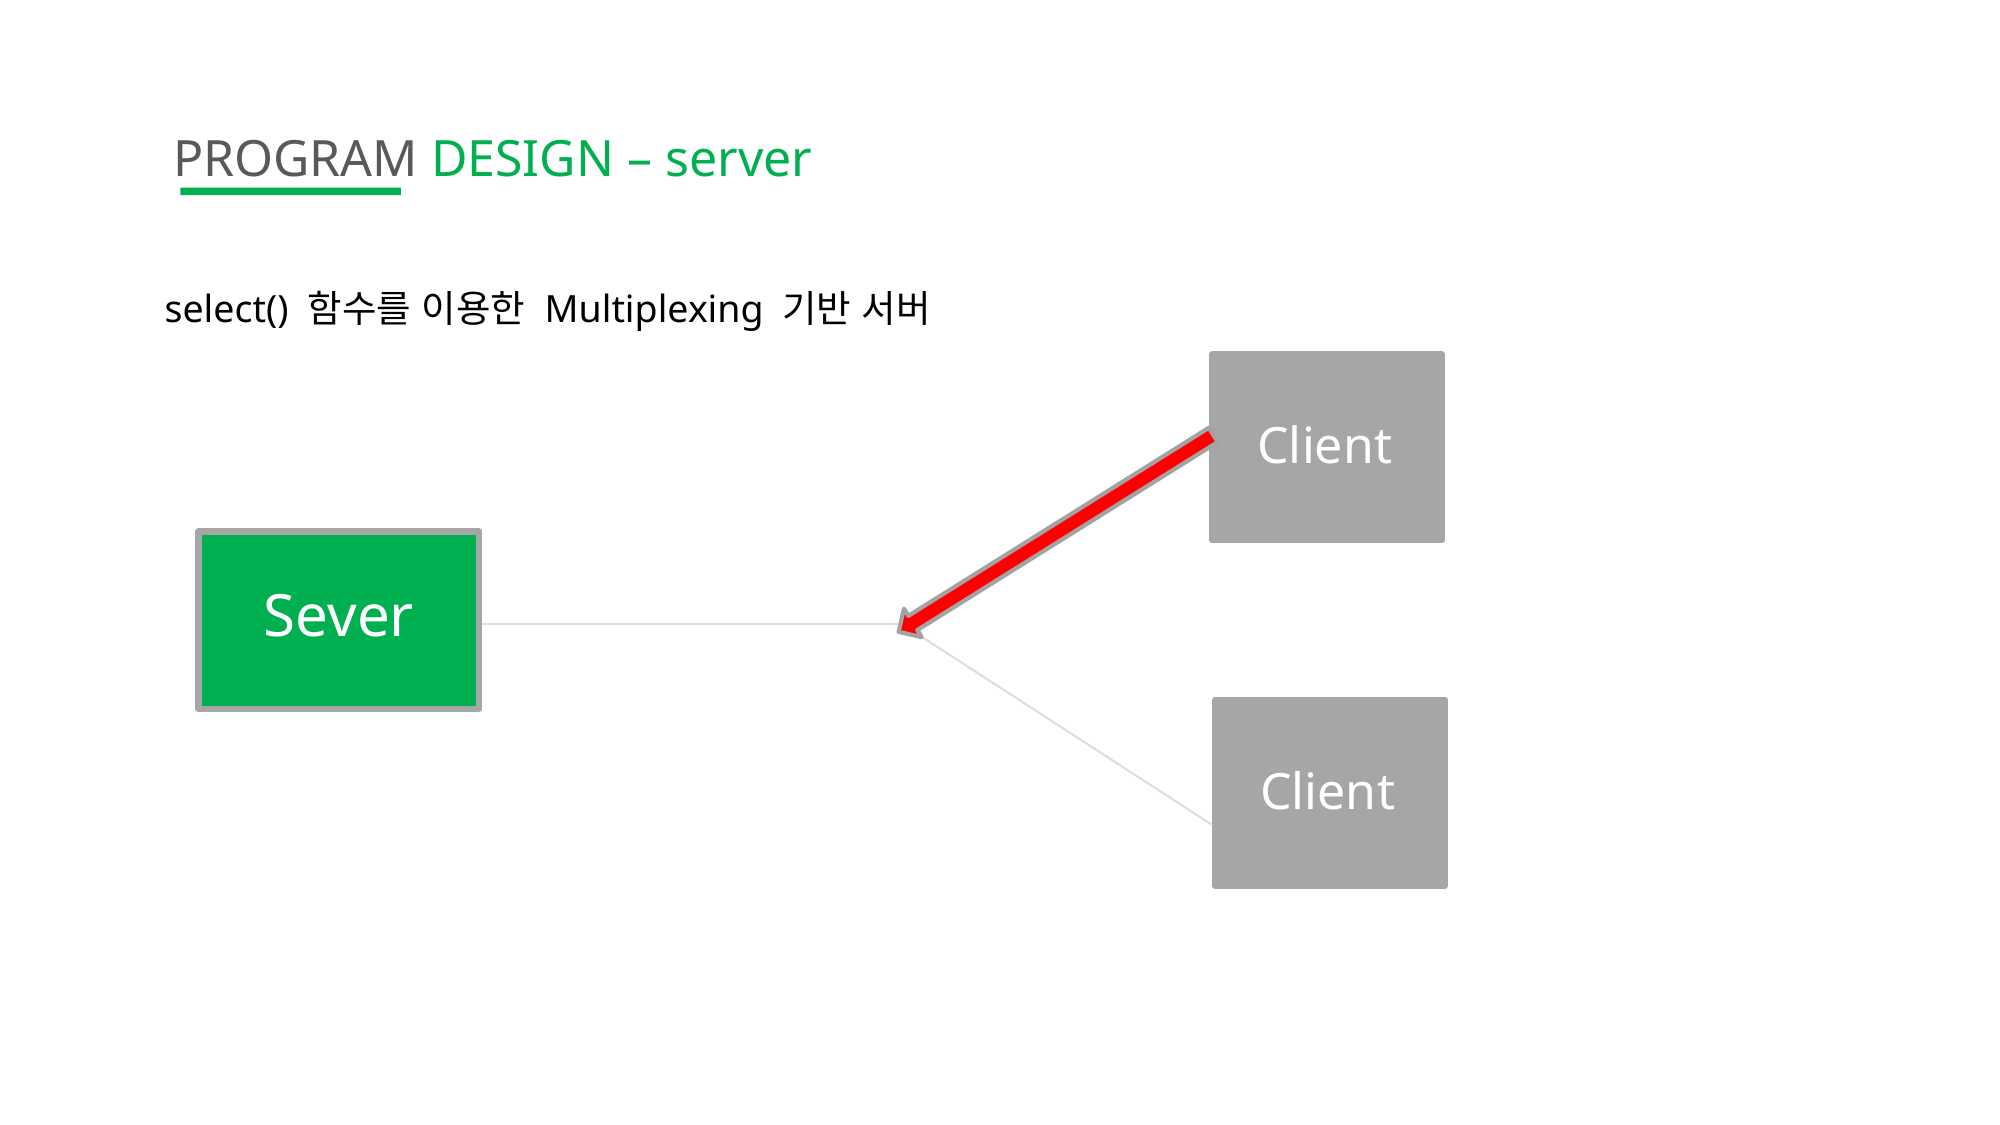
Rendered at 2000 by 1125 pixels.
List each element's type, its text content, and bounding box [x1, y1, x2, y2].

text_box PROGRAM DESIGN – server [158, 119, 828, 195]
text_box Sever [198, 531, 480, 710]
text_box Client [1212, 354, 1442, 540]
text_box Client [1215, 699, 1446, 886]
text_box [896, 425, 1220, 640]
text_box [178, 186, 403, 197]
text_box select() 함수를 이용한 Multiplexing 기반 서버 [49, 275, 1046, 437]
